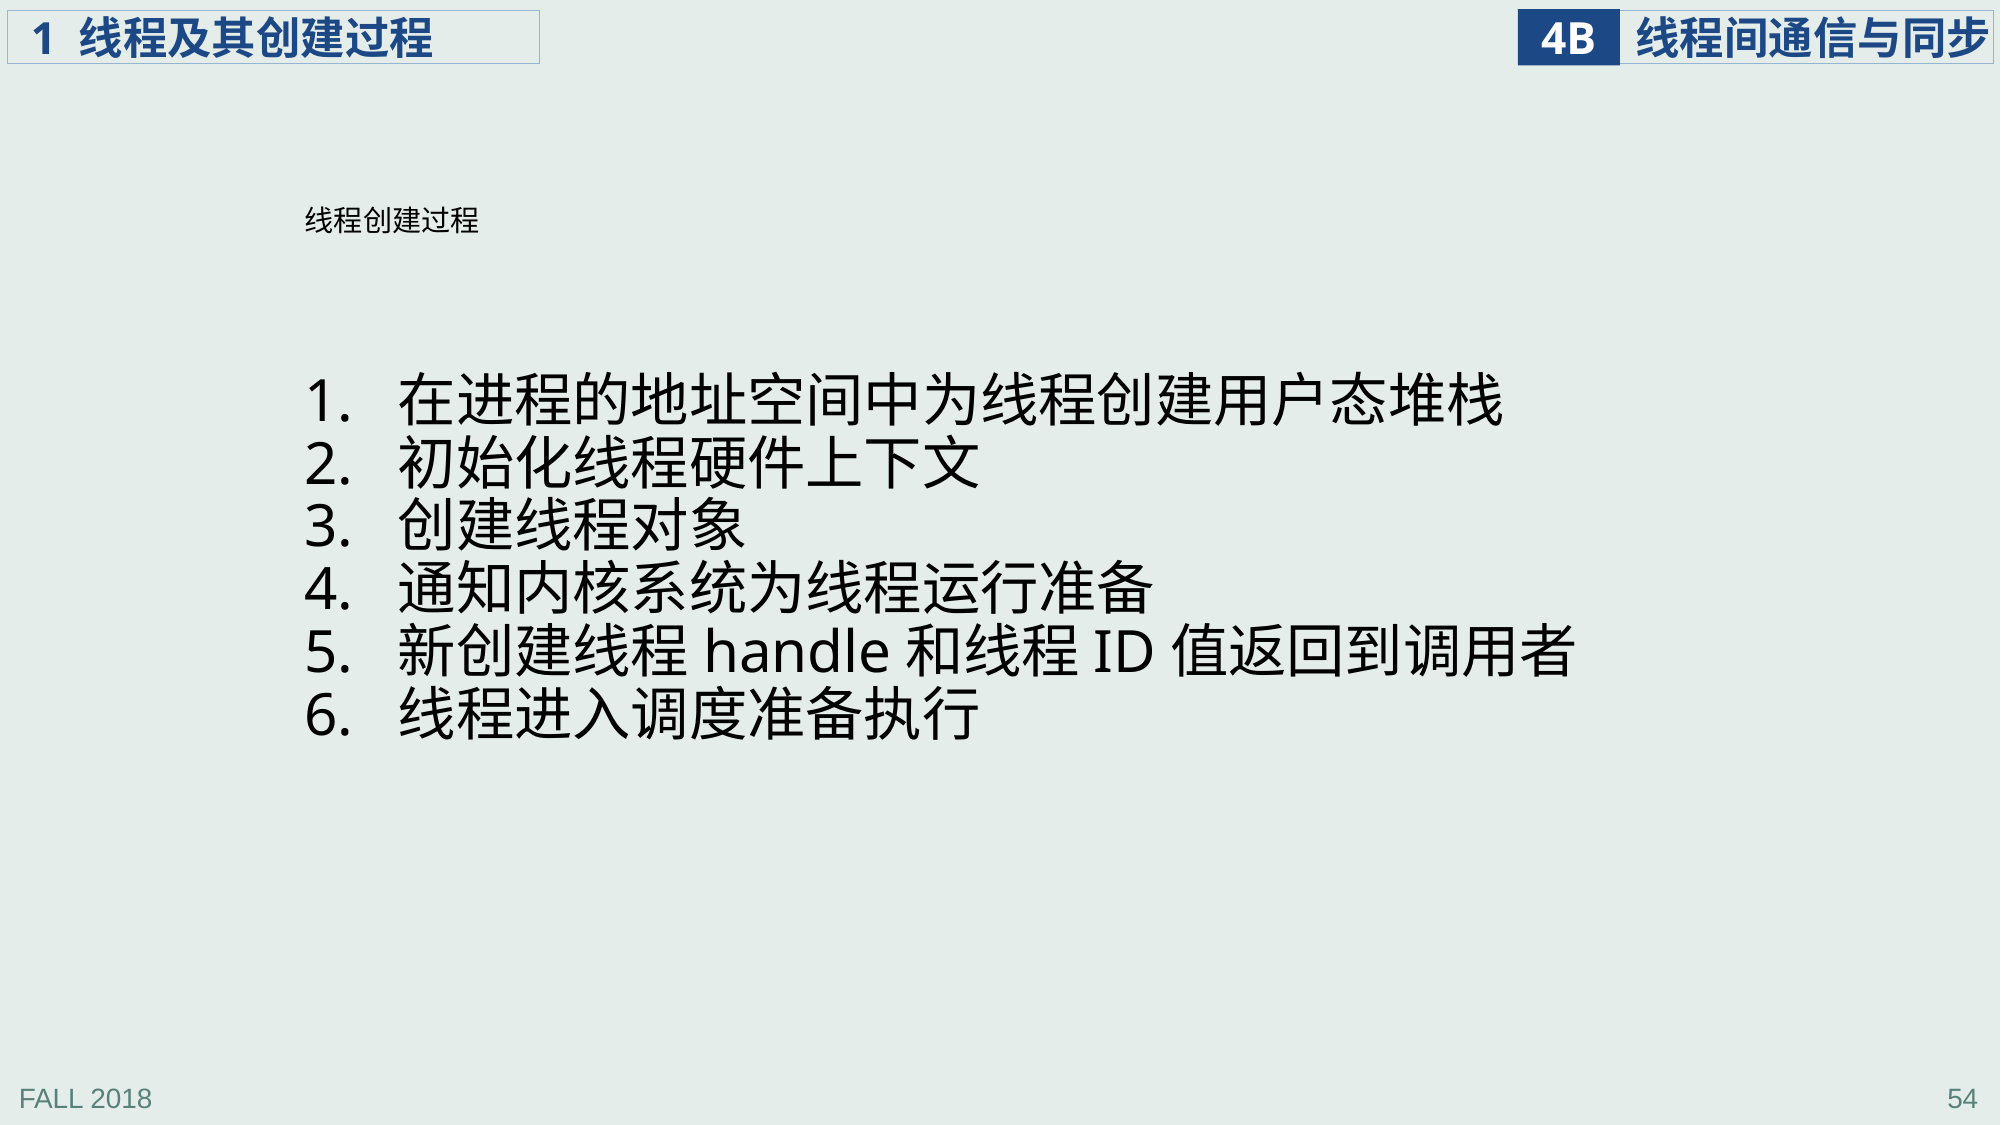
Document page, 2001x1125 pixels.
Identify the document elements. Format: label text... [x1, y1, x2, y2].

list 1. 在进程的地址空间中为线程创建用户态堆栈 2. 初始化线程硬件上下文 3. 创建线程对象 4. 通知内核系统为线程运行准备 5. 新创建线程handle和线程ID值返回到调用者 6. 线程进入调度准备执行 [293, 365, 1727, 1017]
title 线程创建过程 [293, 153, 847, 285]
